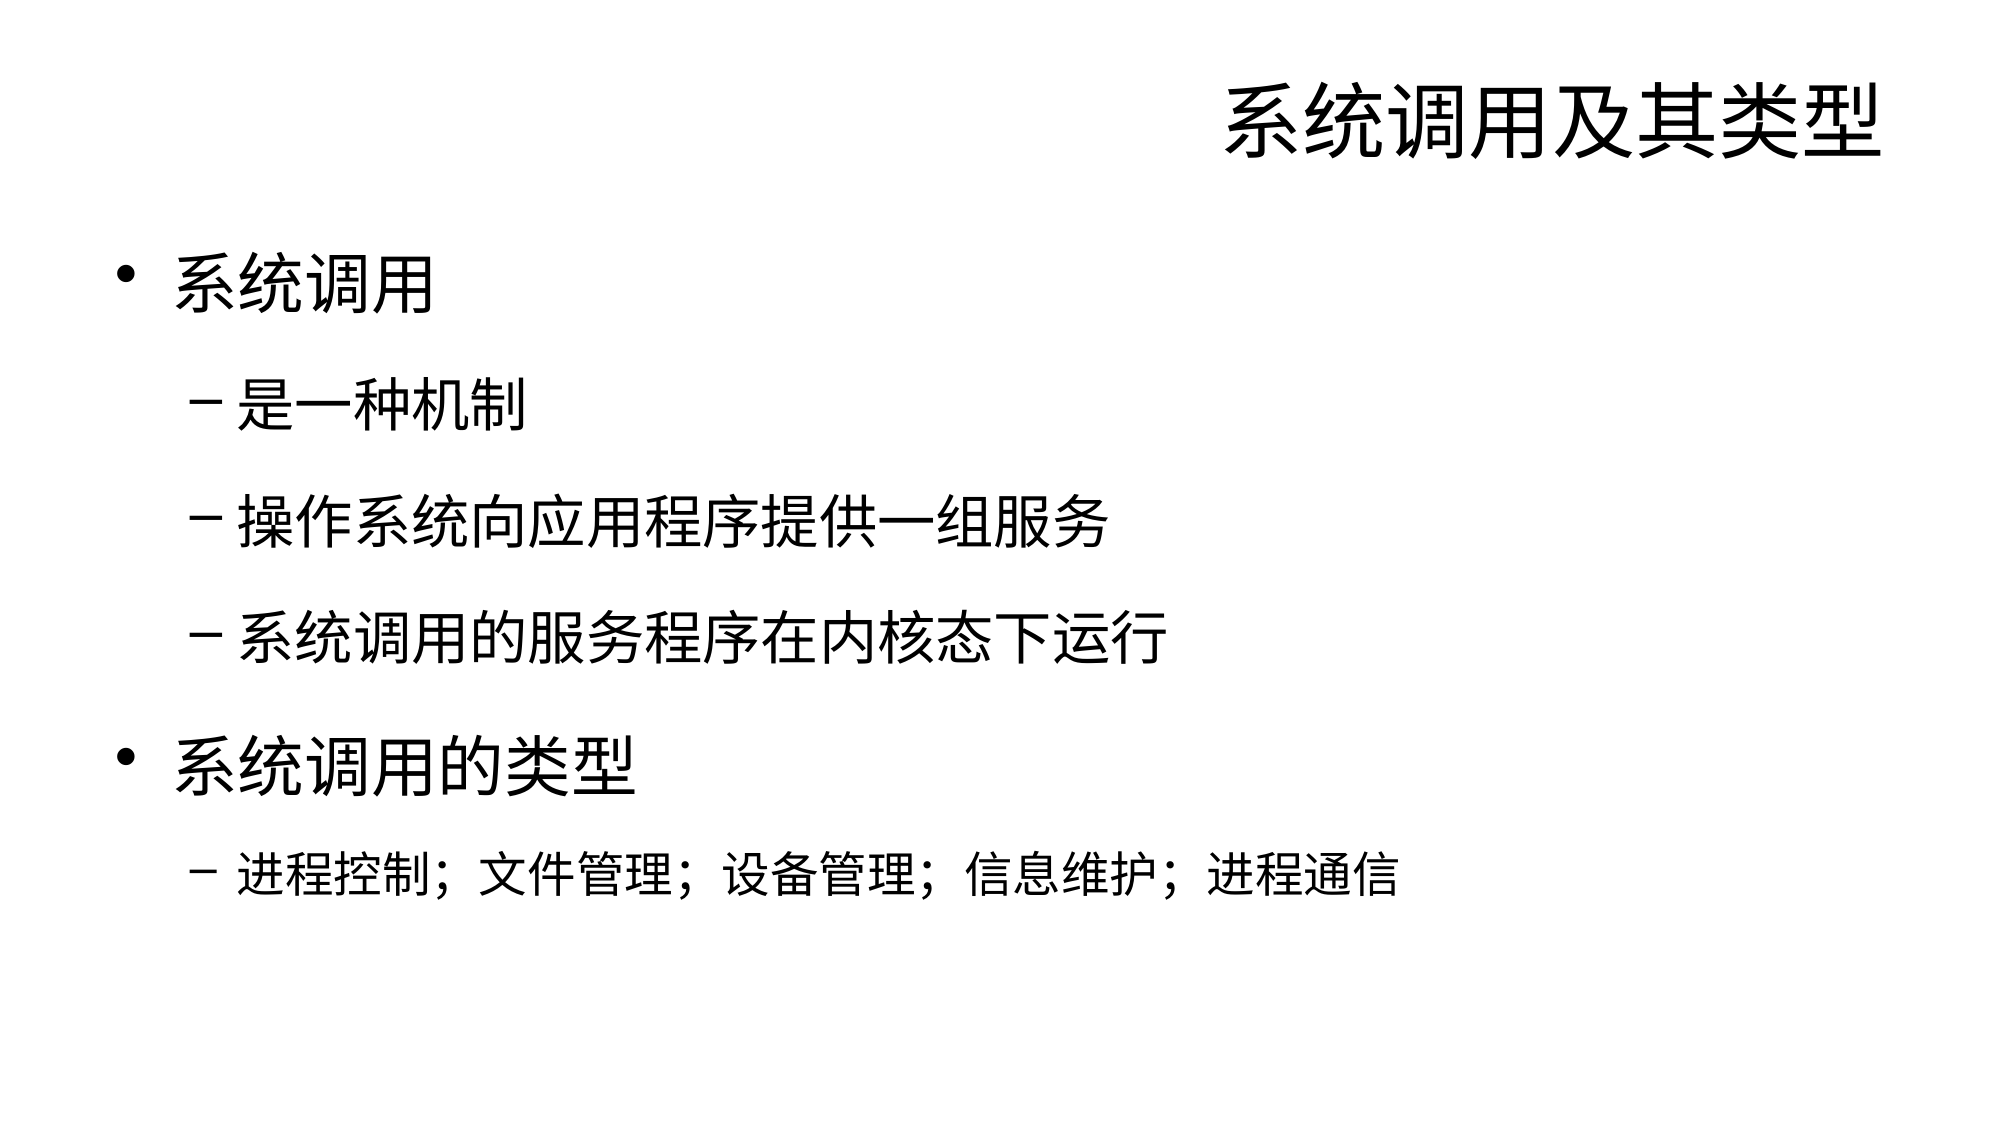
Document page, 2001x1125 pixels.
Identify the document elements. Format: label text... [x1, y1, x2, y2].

title 系统调用及其类型 [99, 44, 1901, 193]
list 系统调用 是一种机制 操作系统向应用程序提供一组服务 系统调用的服务程序在内核态下运行 系统调用的类型 进程控制；文件管理；设备管理；信息维护；进程通信 [99, 193, 1901, 1006]
